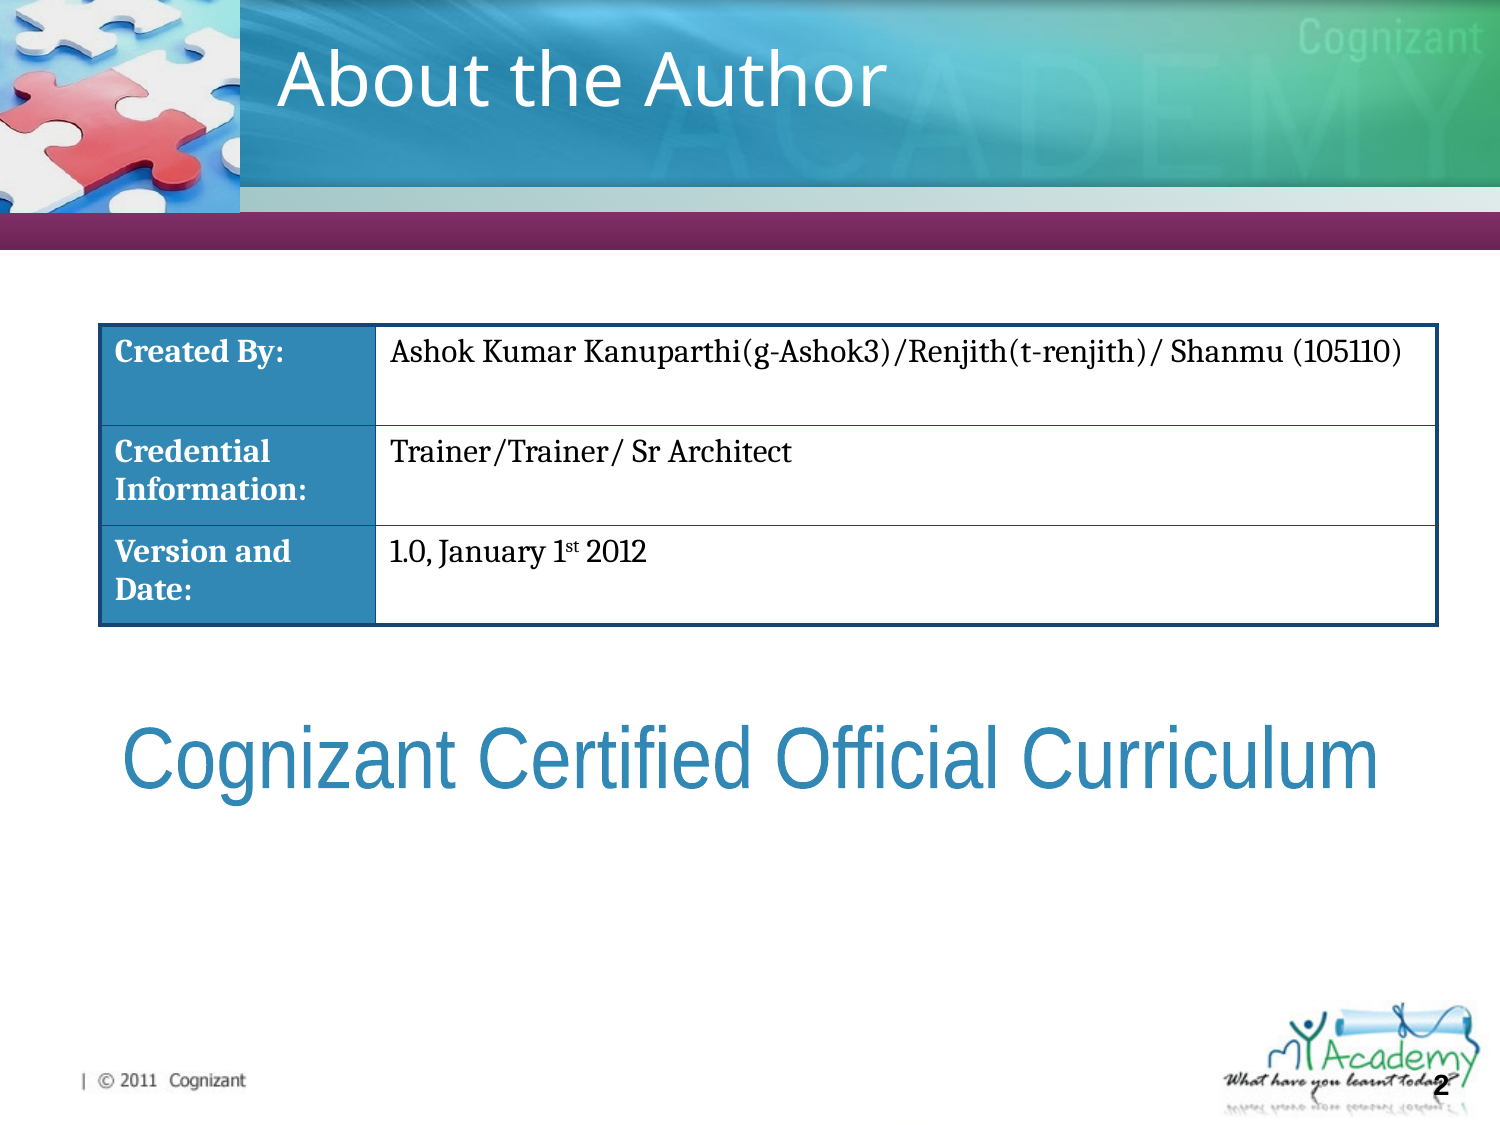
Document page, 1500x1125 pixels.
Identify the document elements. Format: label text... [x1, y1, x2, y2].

title About the Author [262, 32, 1388, 121]
table_cell Trainer/Trainer/ Sr Architect [376, 426, 1435, 525]
table_header Ashok Kumar Kanuparthi(g-Ashok3)/Renjith(t-renjith)/ Shanmu (105110) [376, 327, 1435, 425]
table_cell 1.0, January 1st 2012 [376, 526, 1435, 623]
picture [0, 0, 1500, 213]
picture [0, 250, 1500, 1125]
table_cell Credential Information: [102, 426, 375, 525]
slide_number 2 [1418, 1059, 1492, 1112]
table_cell Version and Date: [102, 526, 375, 623]
table_header Created By: [102, 327, 375, 425]
